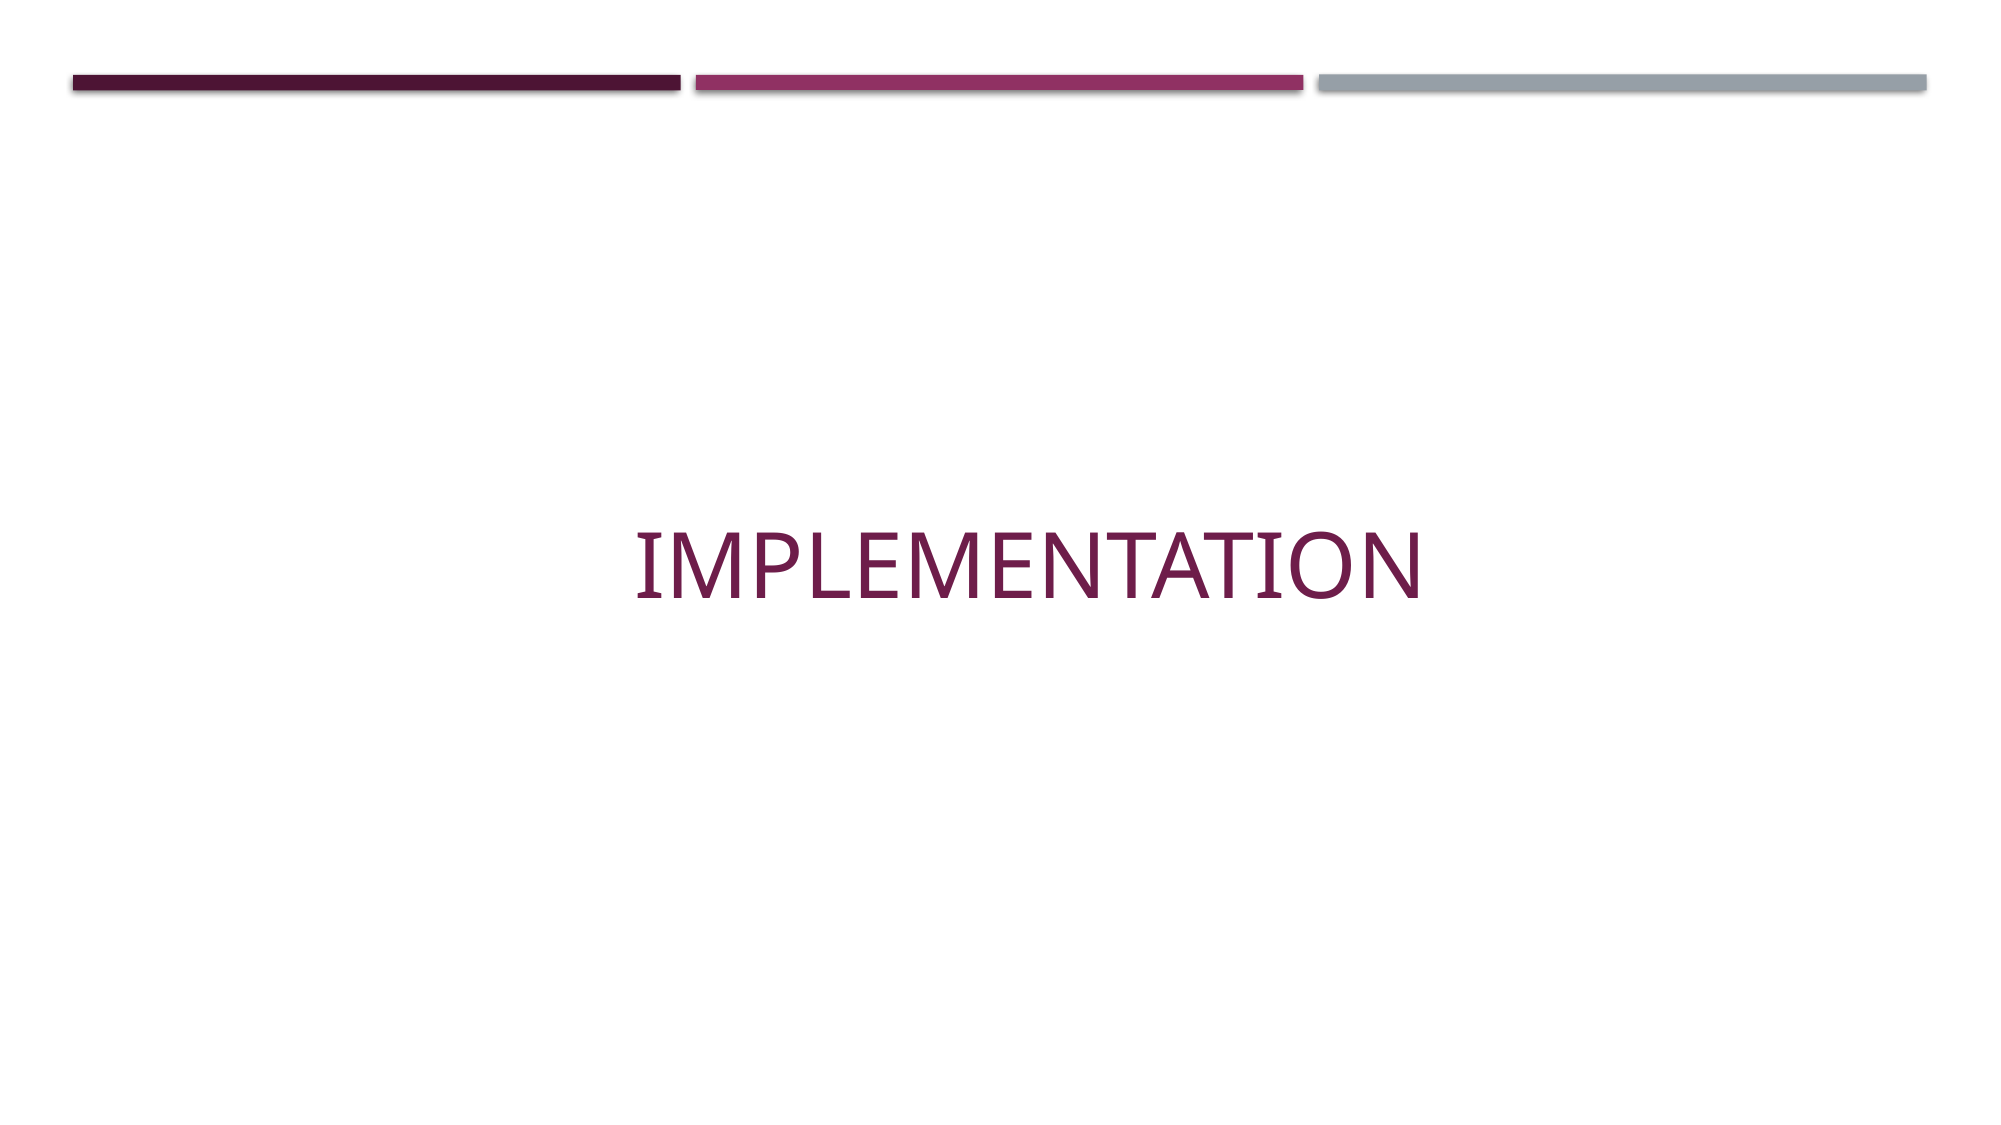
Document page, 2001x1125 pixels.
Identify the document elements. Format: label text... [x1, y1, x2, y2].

text_box IMPLEMENTATION [619, 499, 1548, 624]
